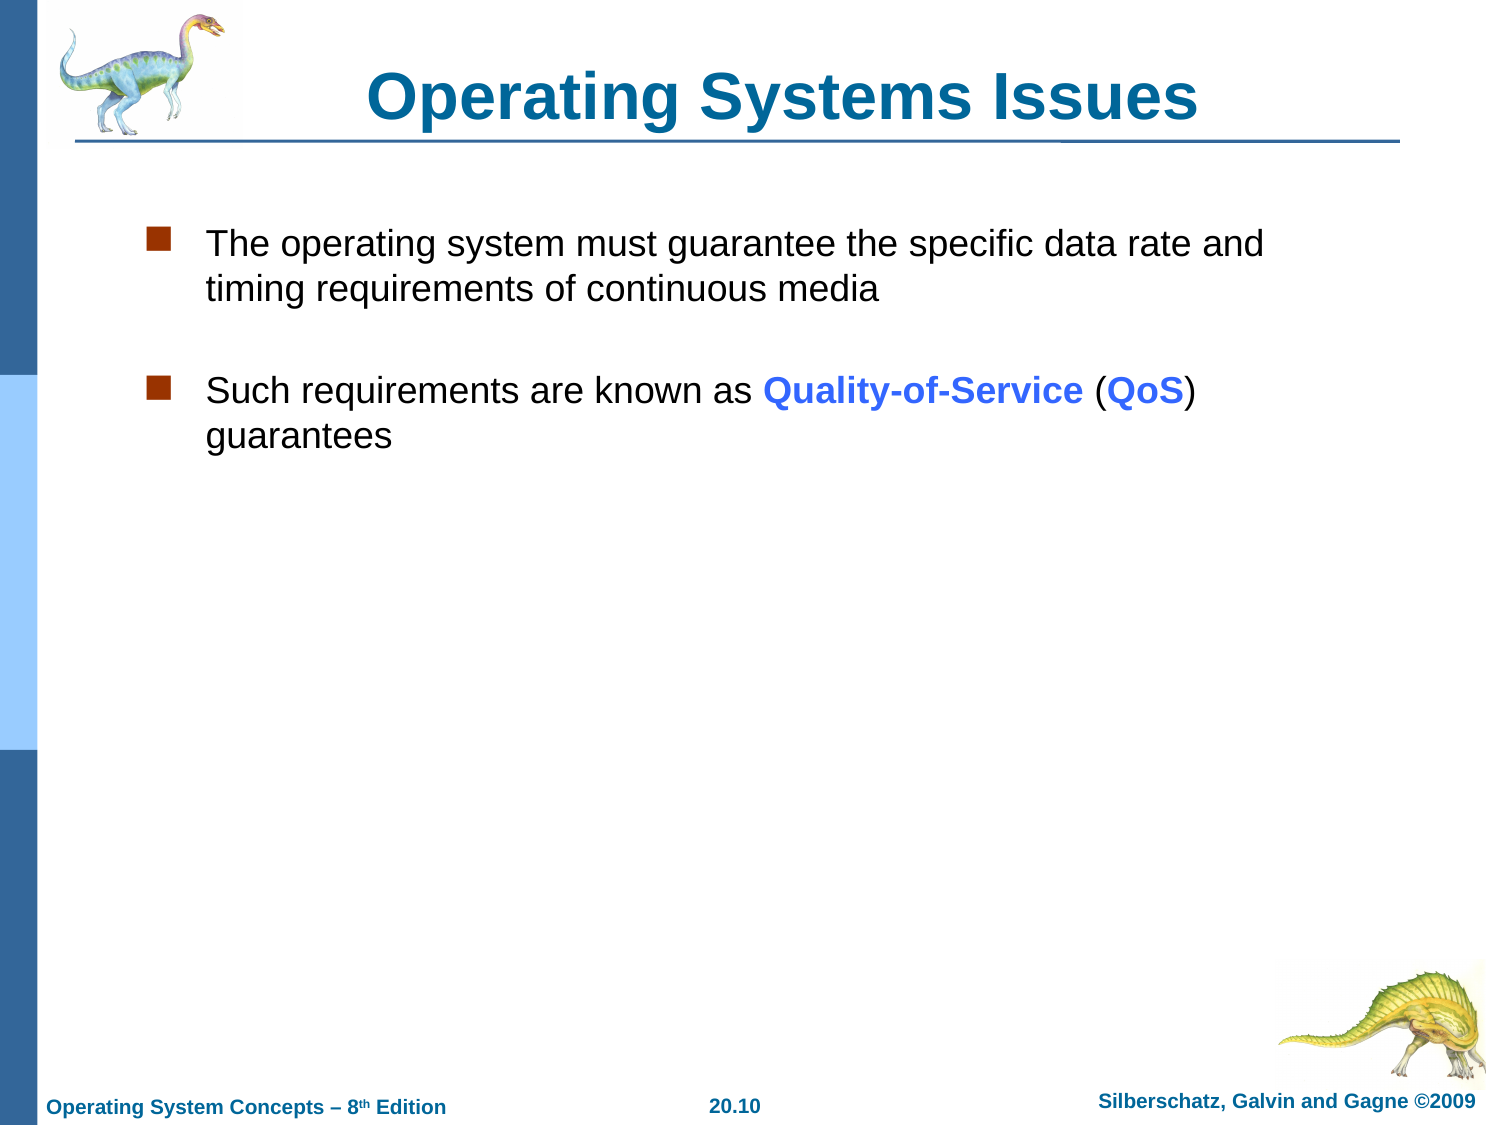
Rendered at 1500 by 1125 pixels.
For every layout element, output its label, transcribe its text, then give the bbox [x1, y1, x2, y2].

picture [46, 0, 243, 149]
picture [1275, 959, 1486, 1090]
title Operating Systems Issues [141, 45, 1426, 141]
list The operating system must guarantee the specific data rate and timing requirements of continuous media Such requirements are known as Quality-of-Service (QoS) guarantees [134, 210, 1375, 1012]
